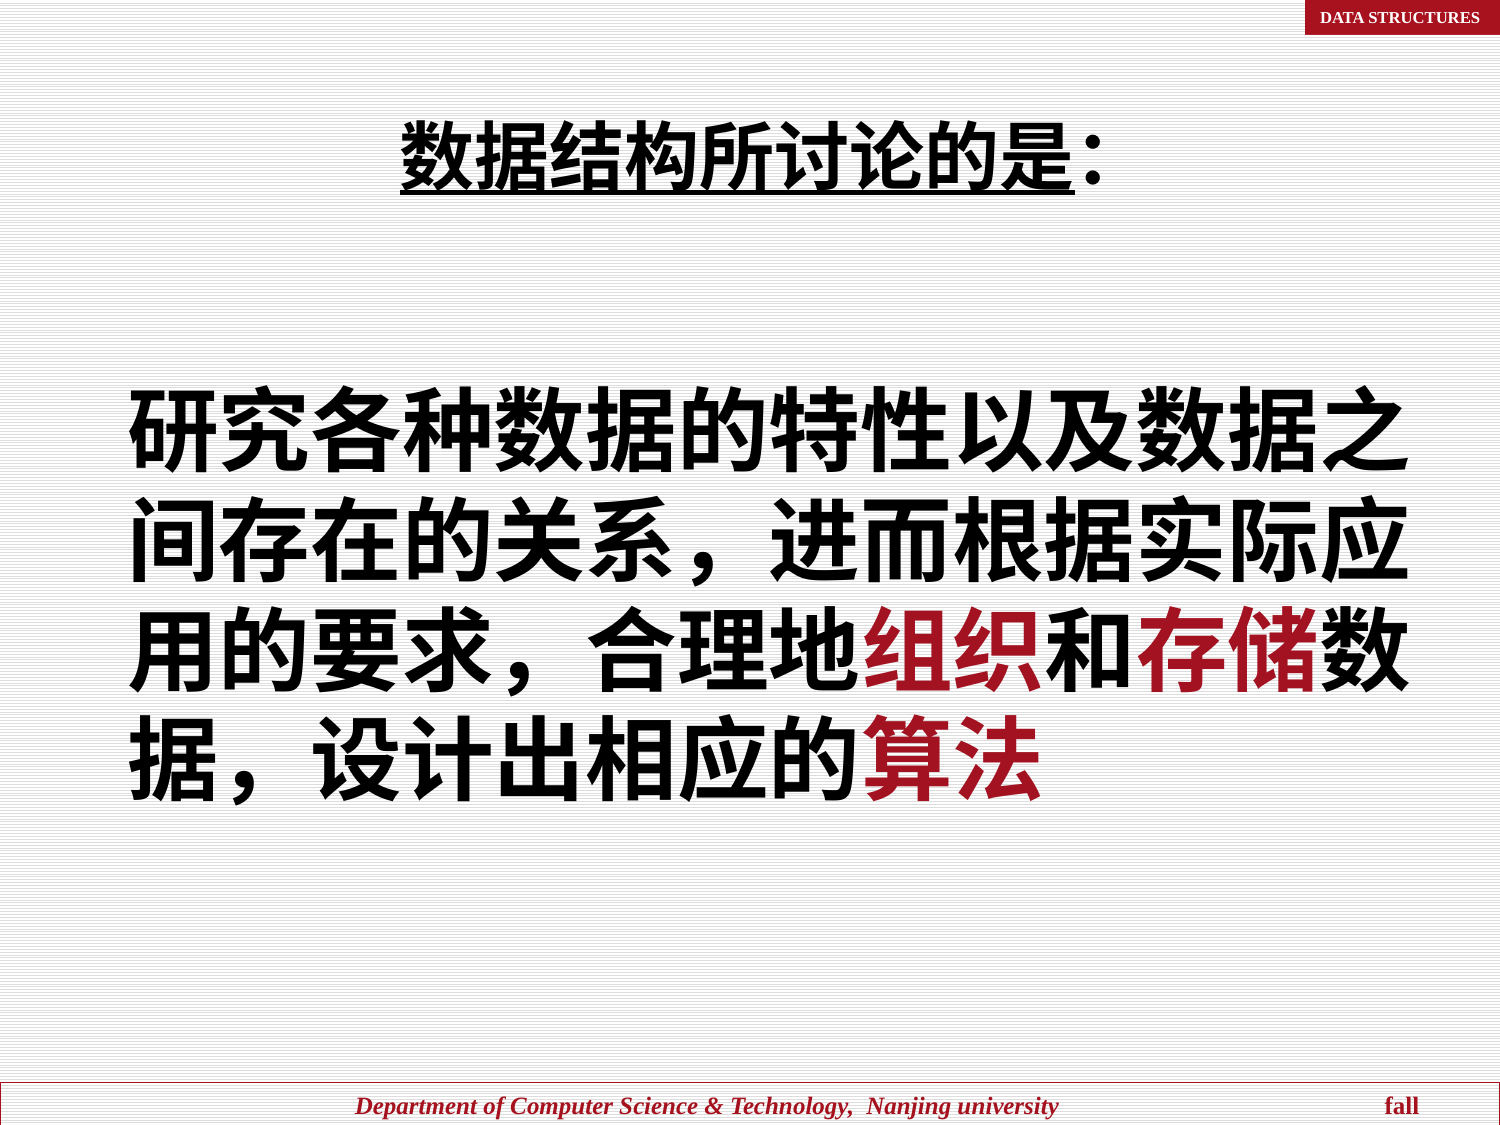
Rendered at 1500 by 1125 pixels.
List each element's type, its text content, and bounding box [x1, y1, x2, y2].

text_box 数据结构所讨论的是： 研究各种数据的特性以及数据之间存在的关系，进而根据实际应用的要求，合理地组织和存储数据，设计出相应的算法 [112, 101, 1438, 976]
